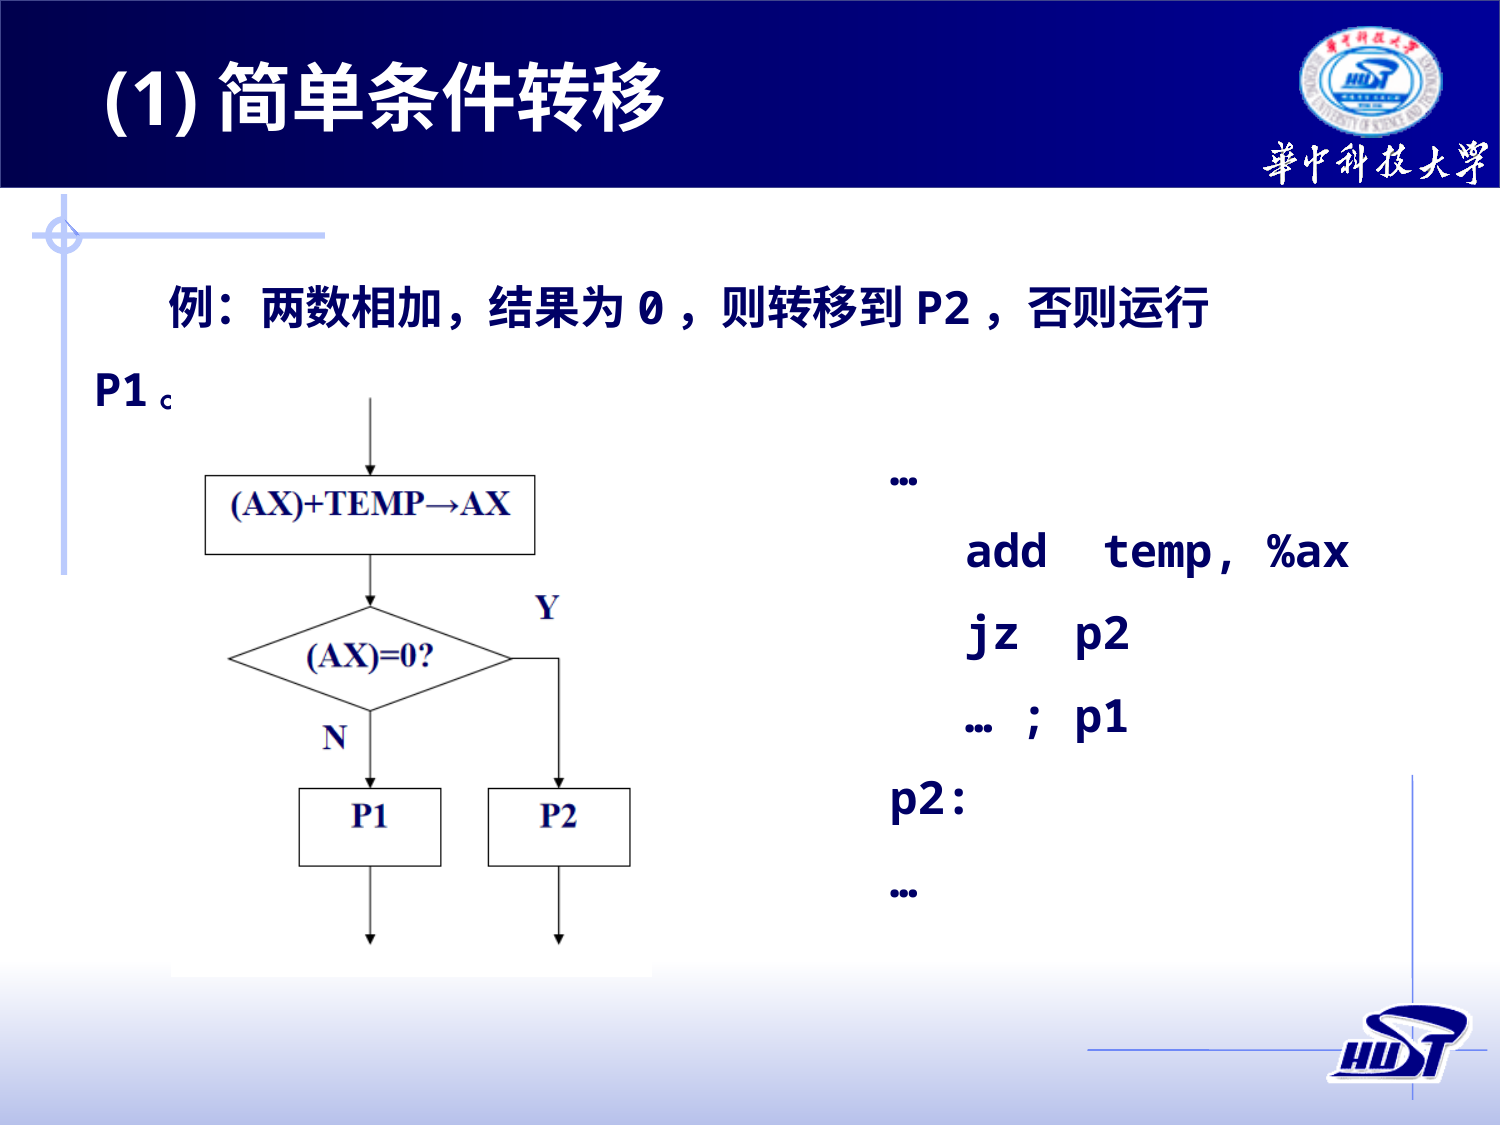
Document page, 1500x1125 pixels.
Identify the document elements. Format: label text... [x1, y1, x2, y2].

picture [1299, 26, 1443, 138]
text_box (1)简单条件转移 [89, 42, 1308, 148]
picture [1262, 140, 1488, 185]
text_box … add temp, %ax jz p2 … ; p1 p2: … [738, 404, 1459, 958]
text_box 例：两数相加，结果为0，则转移到P2，否则运行P1。 [17, 243, 1304, 339]
picture [170, 385, 652, 977]
